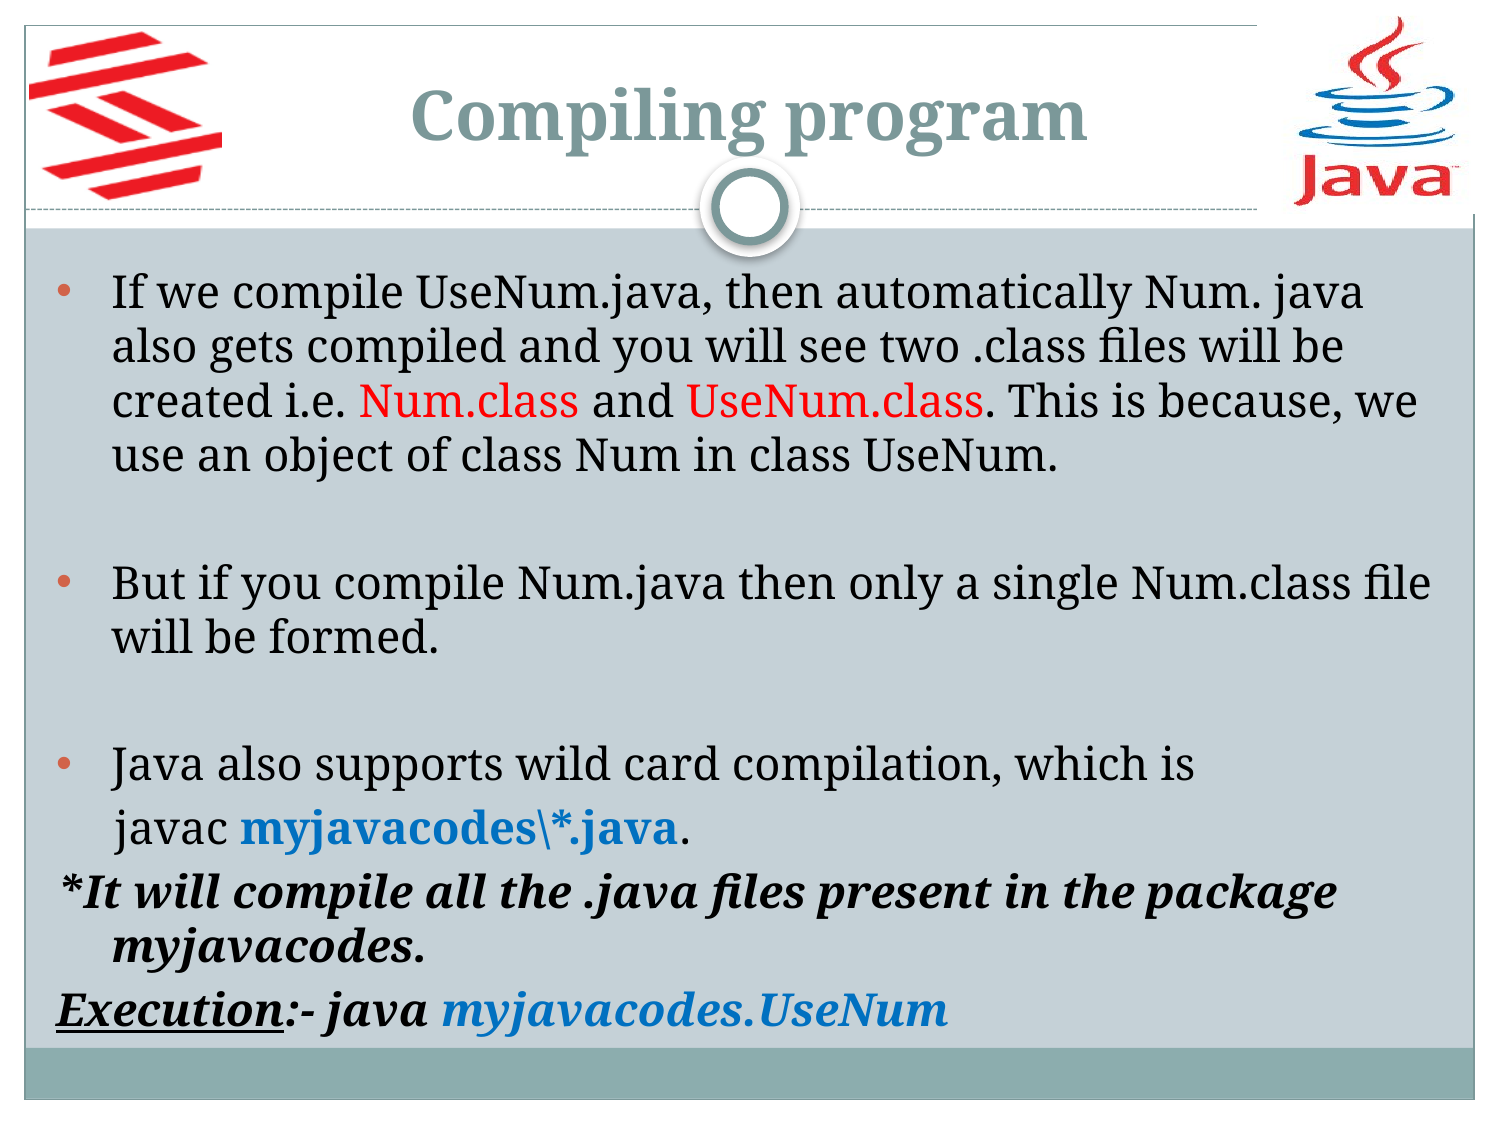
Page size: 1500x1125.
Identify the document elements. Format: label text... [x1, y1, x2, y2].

picture [1257, 6, 1486, 214]
title Compiling program [227, 37, 1250, 162]
list If we compile UseNum.java, then automatically Num. java also gets compiled and you will see two .class files will be created i.e. Num.class and UseNum.class. This is because, we use an object of class Num in class UseNum. But if you compile Num.java then only a single Num.class file will be formed. Java also supports wild card compilation, which is javac myjavacodes\*.java. *It will compile all the .java files present in the package myjavacodes. Execution:- java myjavacodes.UseNum [41, 255, 1460, 1047]
picture [29, 30, 222, 209]
